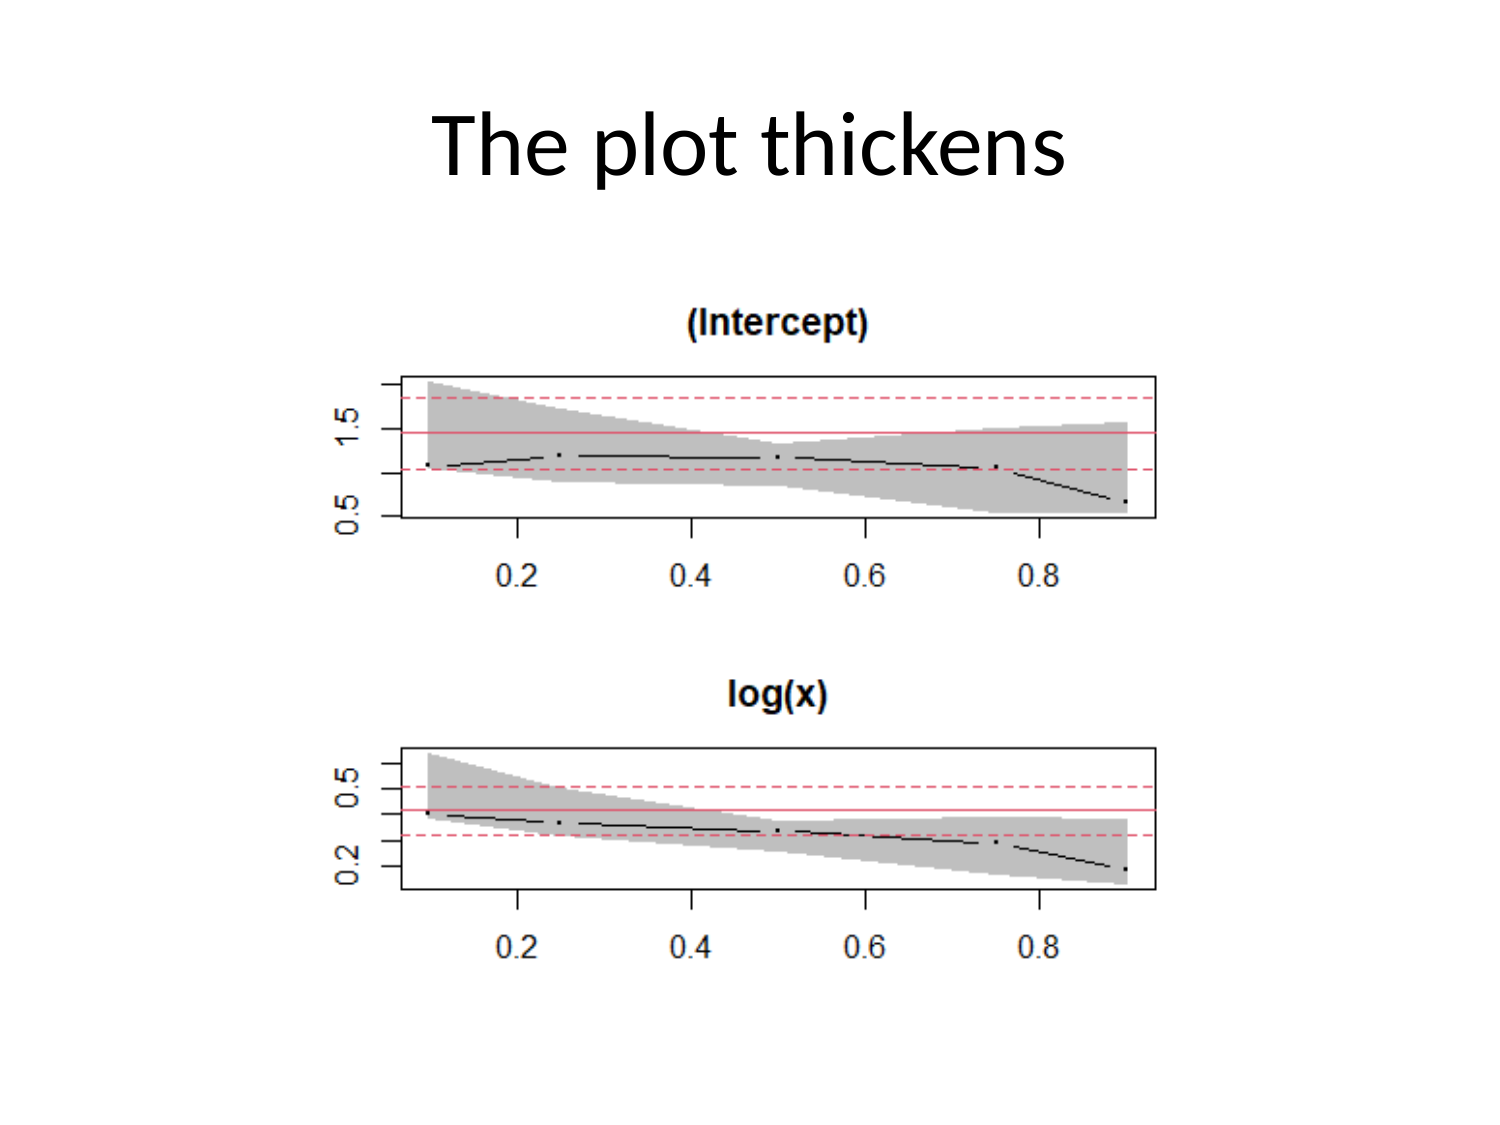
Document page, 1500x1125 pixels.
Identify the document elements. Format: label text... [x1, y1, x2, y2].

title The plot thickens [75, 45, 1425, 233]
picture [287, 262, 1215, 1005]
